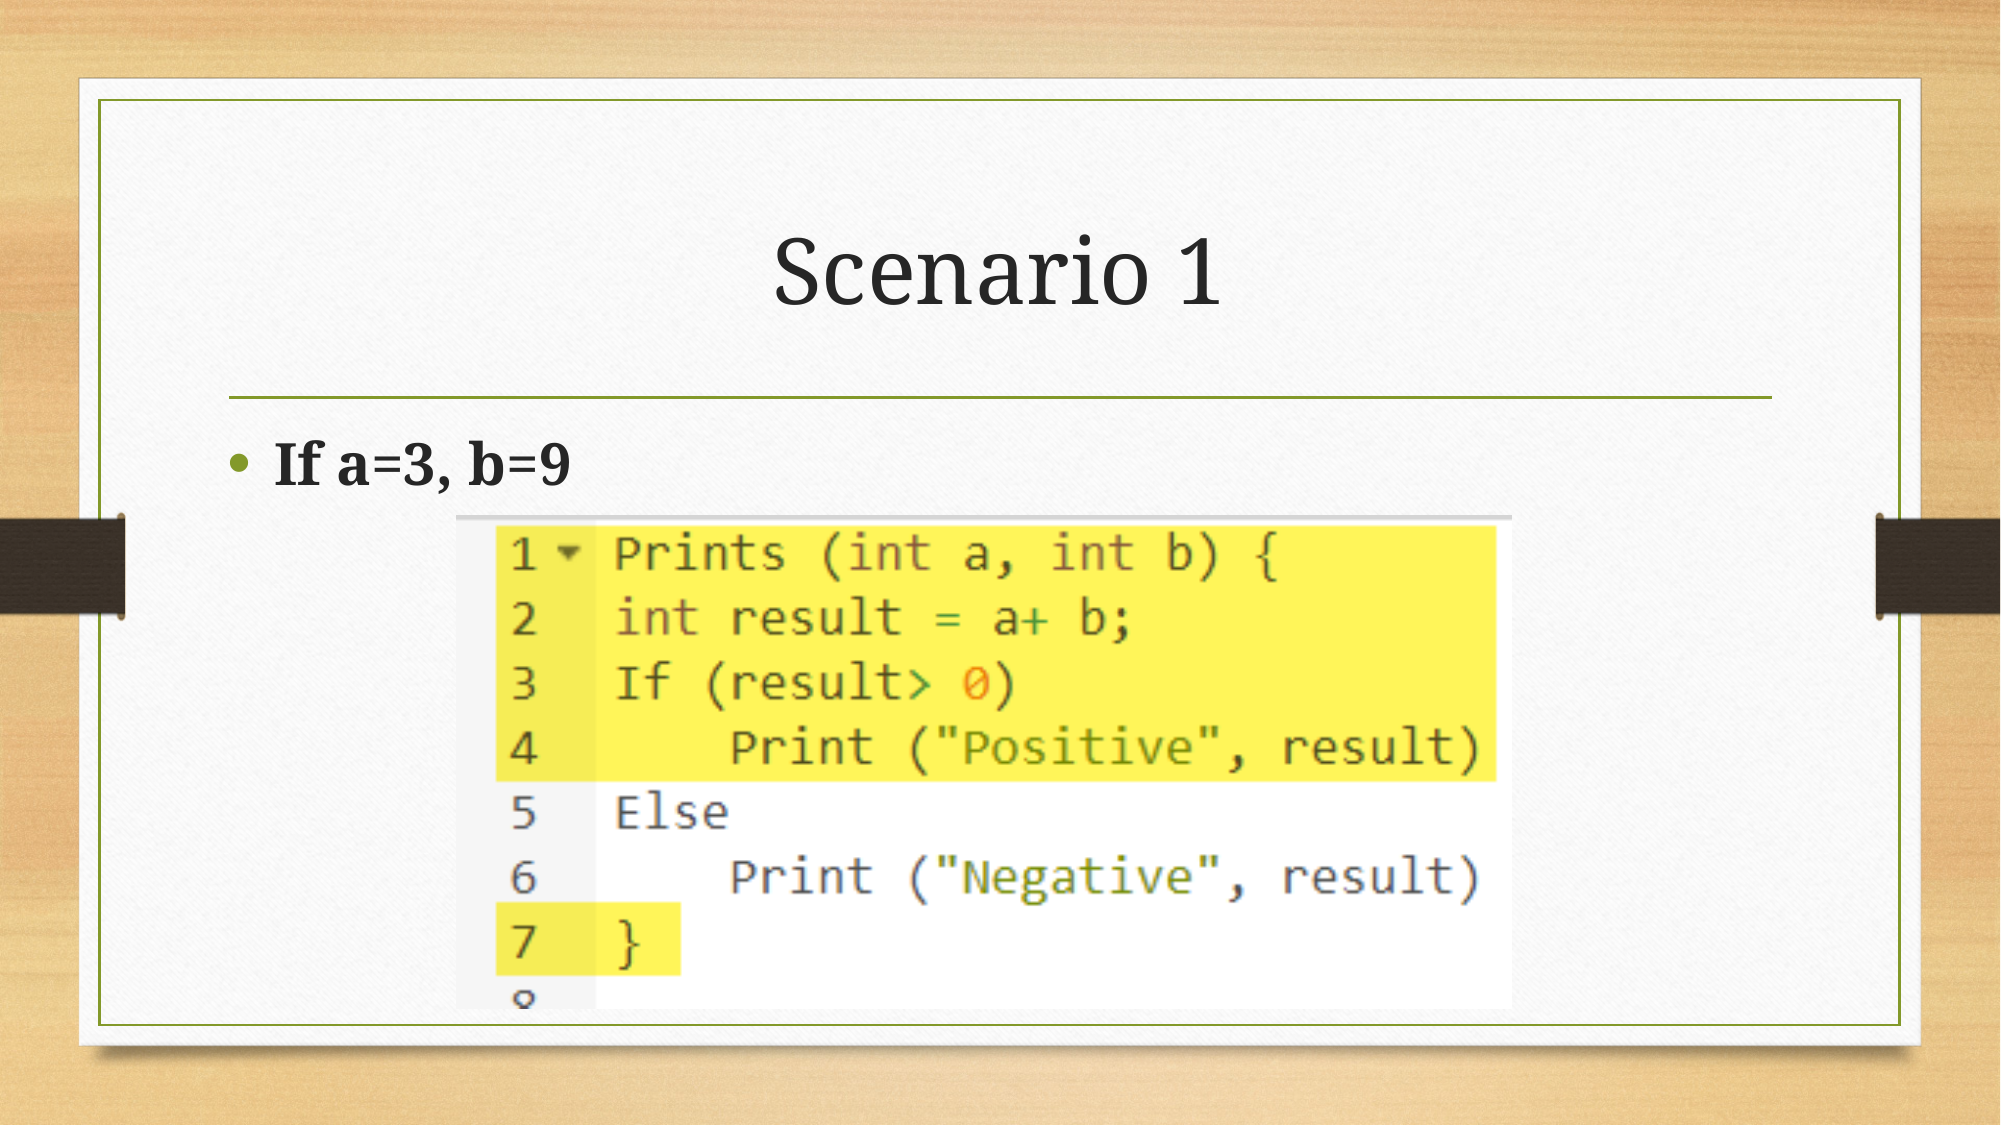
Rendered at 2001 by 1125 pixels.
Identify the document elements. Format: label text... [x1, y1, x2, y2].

picture [0, 0, 2001, 1125]
list If a=3, b=9 [212, 419, 1788, 964]
title Scenario 1 [212, 161, 1788, 375]
